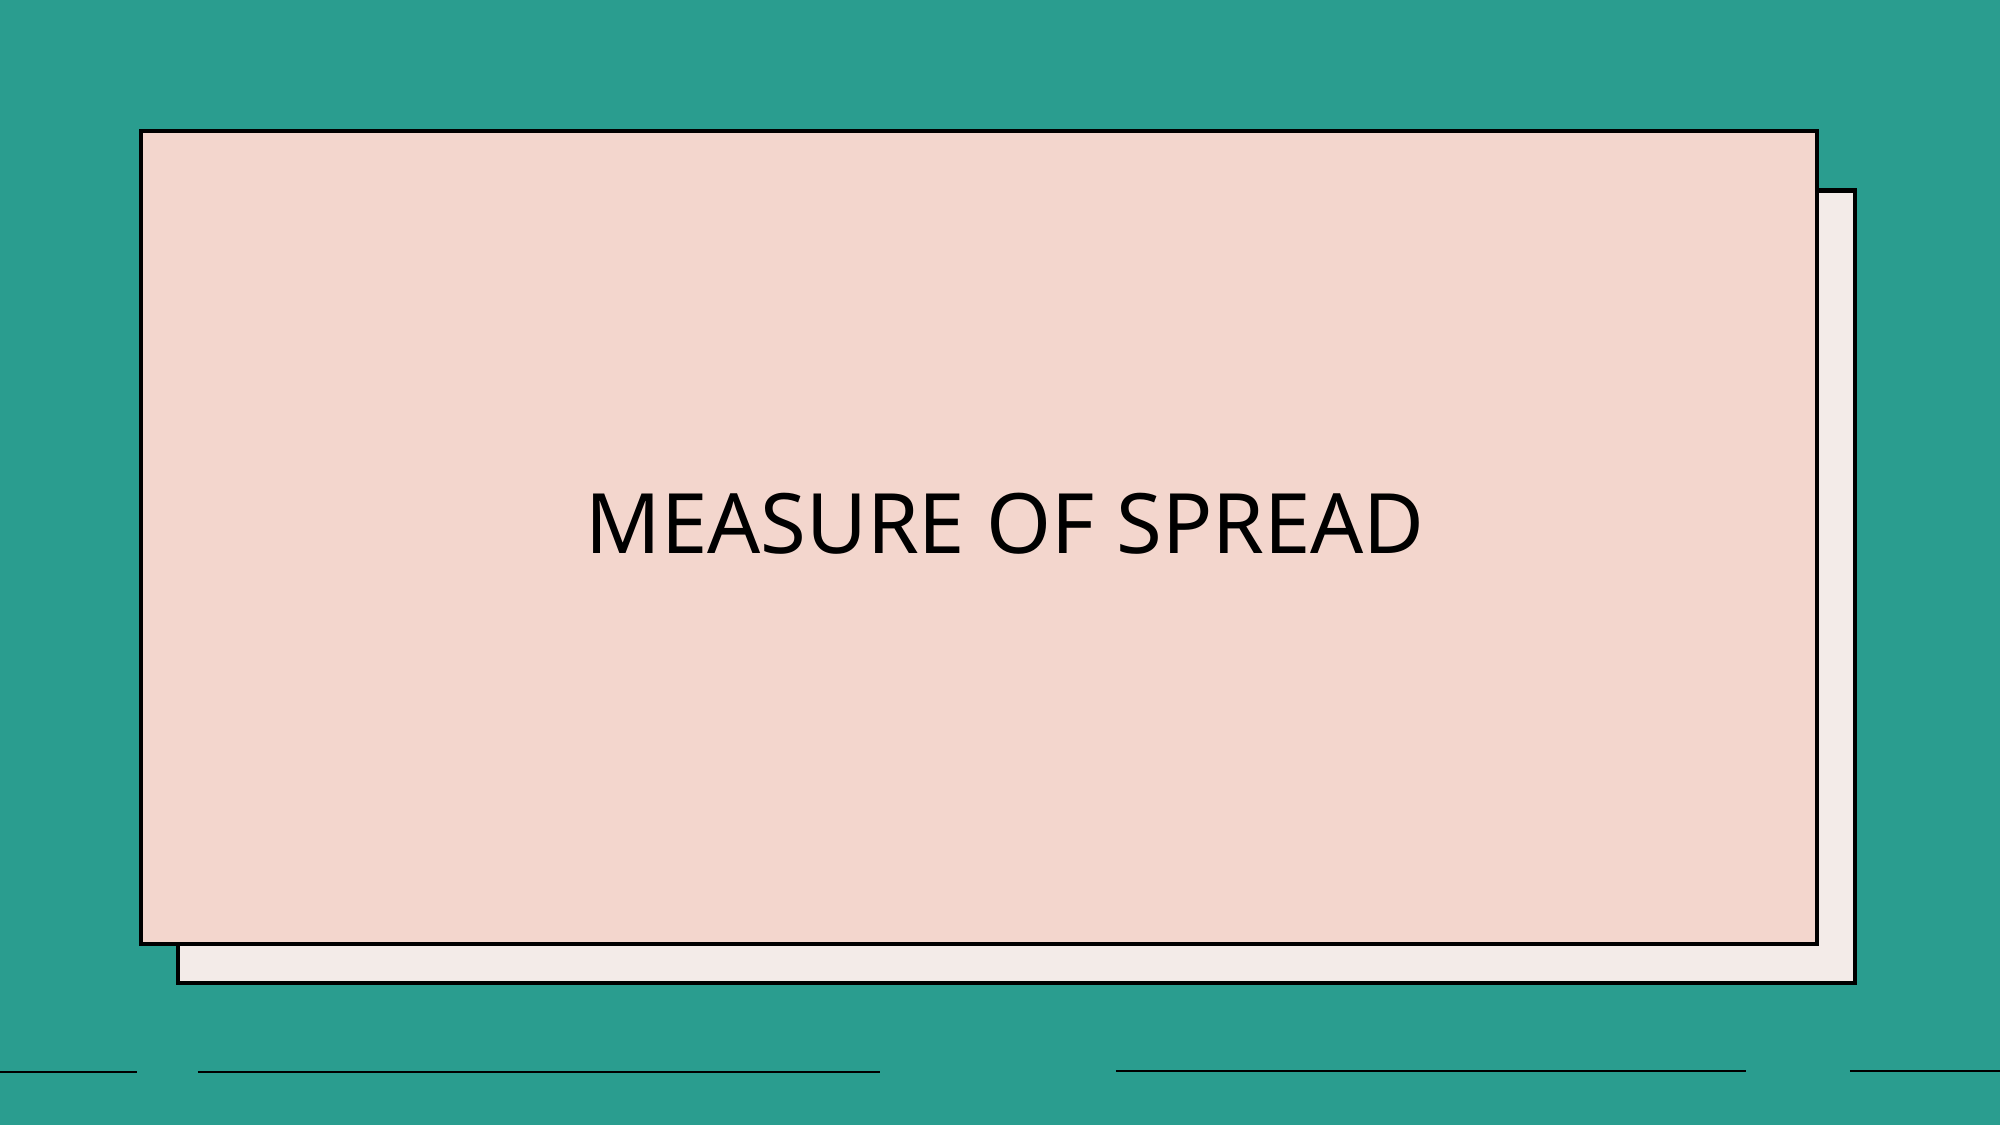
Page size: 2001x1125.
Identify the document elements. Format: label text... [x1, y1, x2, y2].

title MEASURE OF SPREAD [236, 370, 1774, 683]
